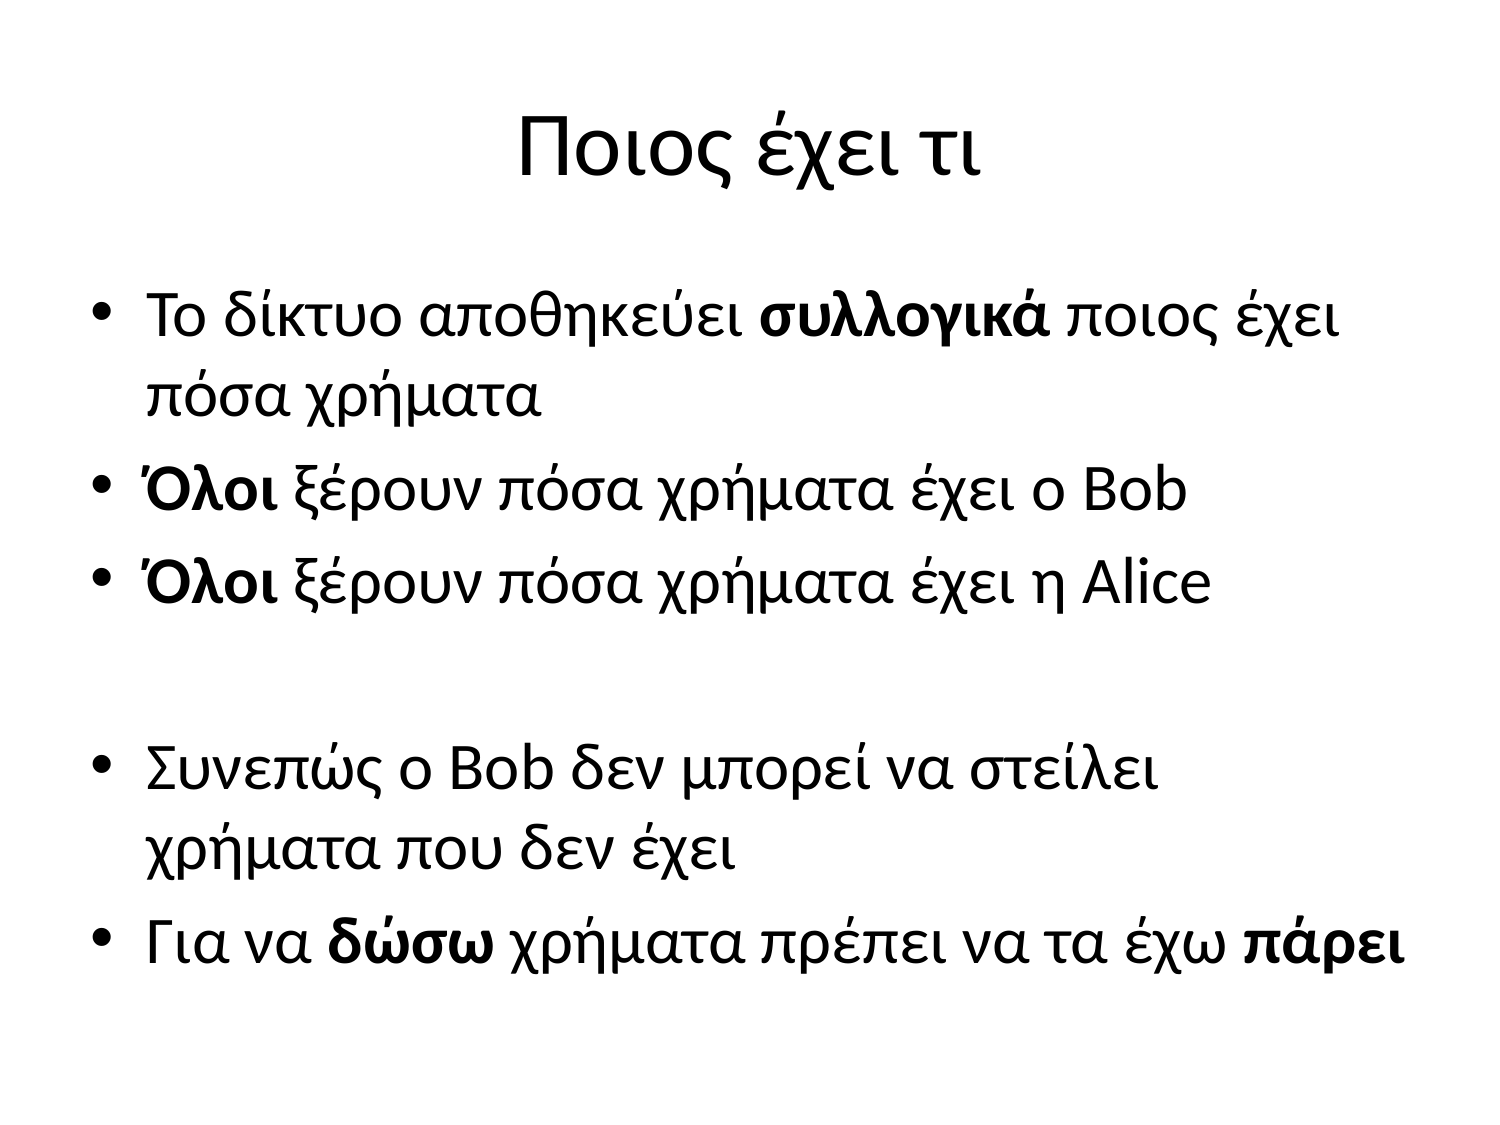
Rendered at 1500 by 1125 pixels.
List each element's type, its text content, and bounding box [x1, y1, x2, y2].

title Ποιος έχει τι [75, 45, 1425, 233]
list Το δίκτυο αποθηκεύει συλλογικά ποιος έχει πόσα χρήματα Όλοι ξέρουν πόσα χρήματα έχει ο Bob Όλοι ξέρουν πόσα χρήματα έχει η Alice Συνεπώς ο Bob δεν μπορεί να στείλει χρήματα που δεν έχει Για να δώσω χρήματα πρέπει να τα έχω πάρει [75, 262, 1425, 1005]
